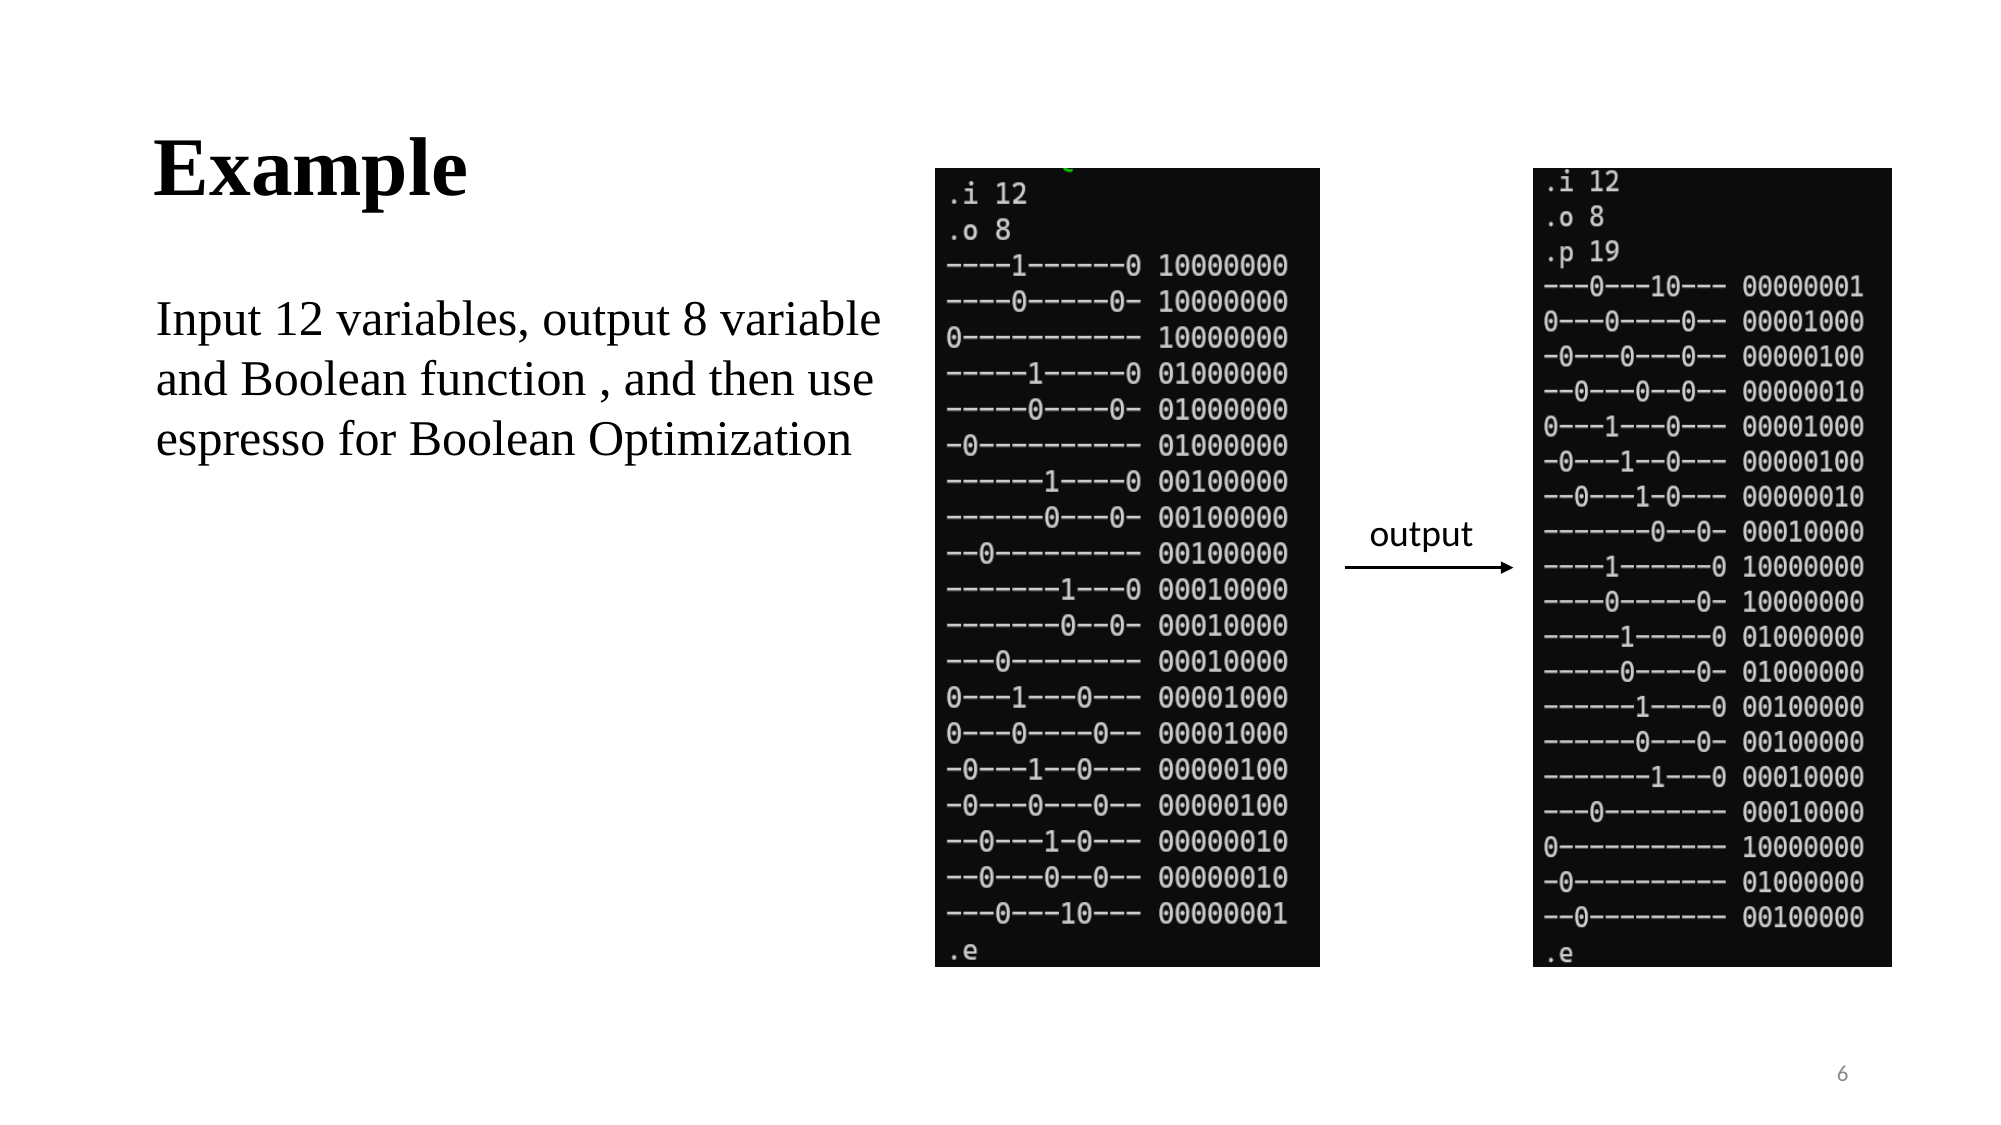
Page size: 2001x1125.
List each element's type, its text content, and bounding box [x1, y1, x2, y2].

slide_number 6 [1413, 1042, 1864, 1103]
title Example [138, 60, 1864, 278]
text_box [935, 168, 1892, 967]
list Input 12 variables, output 8 variable and Boolean function , and then use espresso for Boolean Optimization [140, 277, 902, 992]
